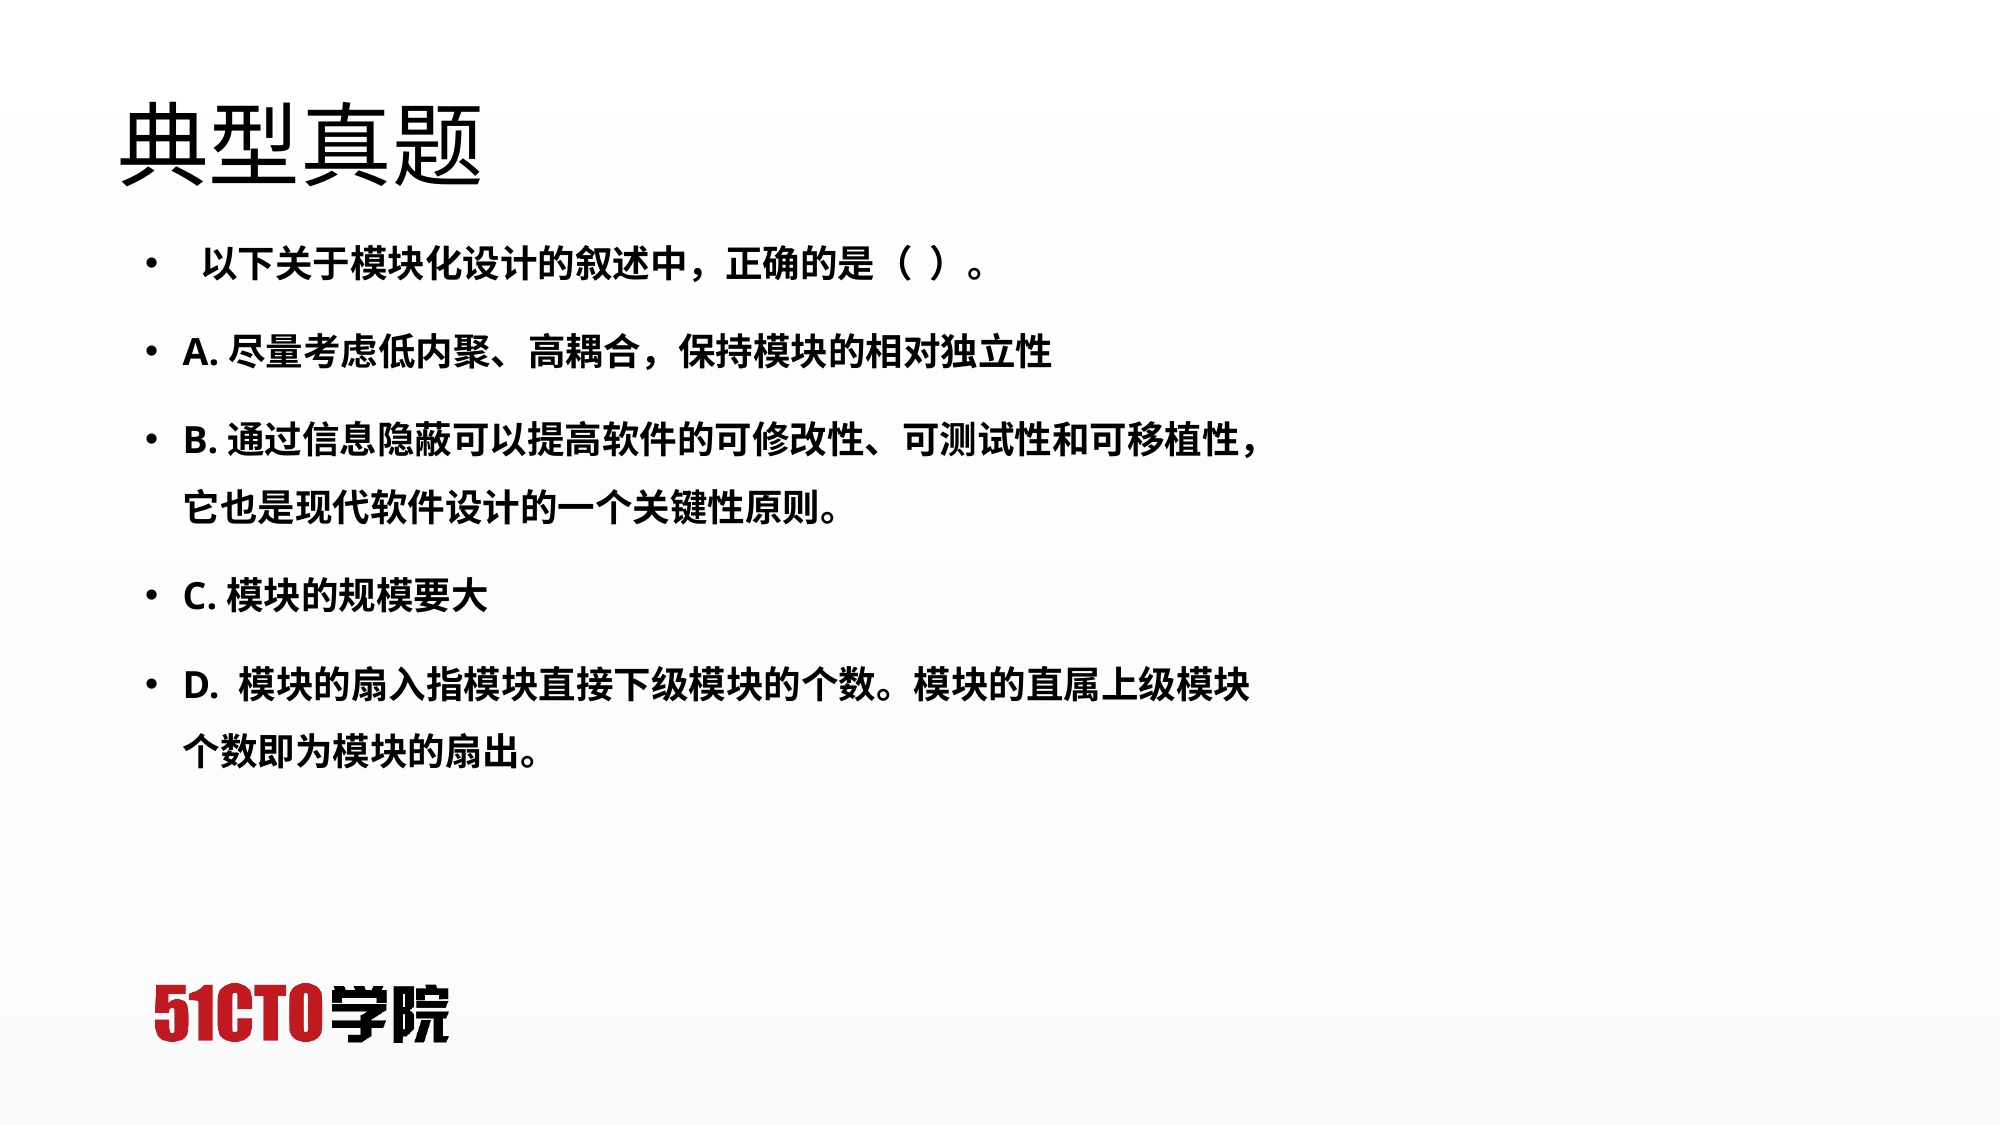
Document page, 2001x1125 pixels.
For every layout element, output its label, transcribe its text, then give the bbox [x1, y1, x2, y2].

picture [155, 986, 449, 1043]
title 典型真题 [101, 41, 1827, 260]
list 以下关于模块化设计的叙述中，正确的是（ ）。 A.尽量考虑低内聚、高耦合，保持模块的相对独立性 B.通过信息隐蔽可以提高软件的可修改性、可测试性和可移植性，它也是现代软件设计的一个关键性原则。 C.模块的规模要大 D. 模块的扇入指模块直接下级模块的个数。模块的直属上级模块个数即为模块的扇出。 [130, 209, 1301, 986]
